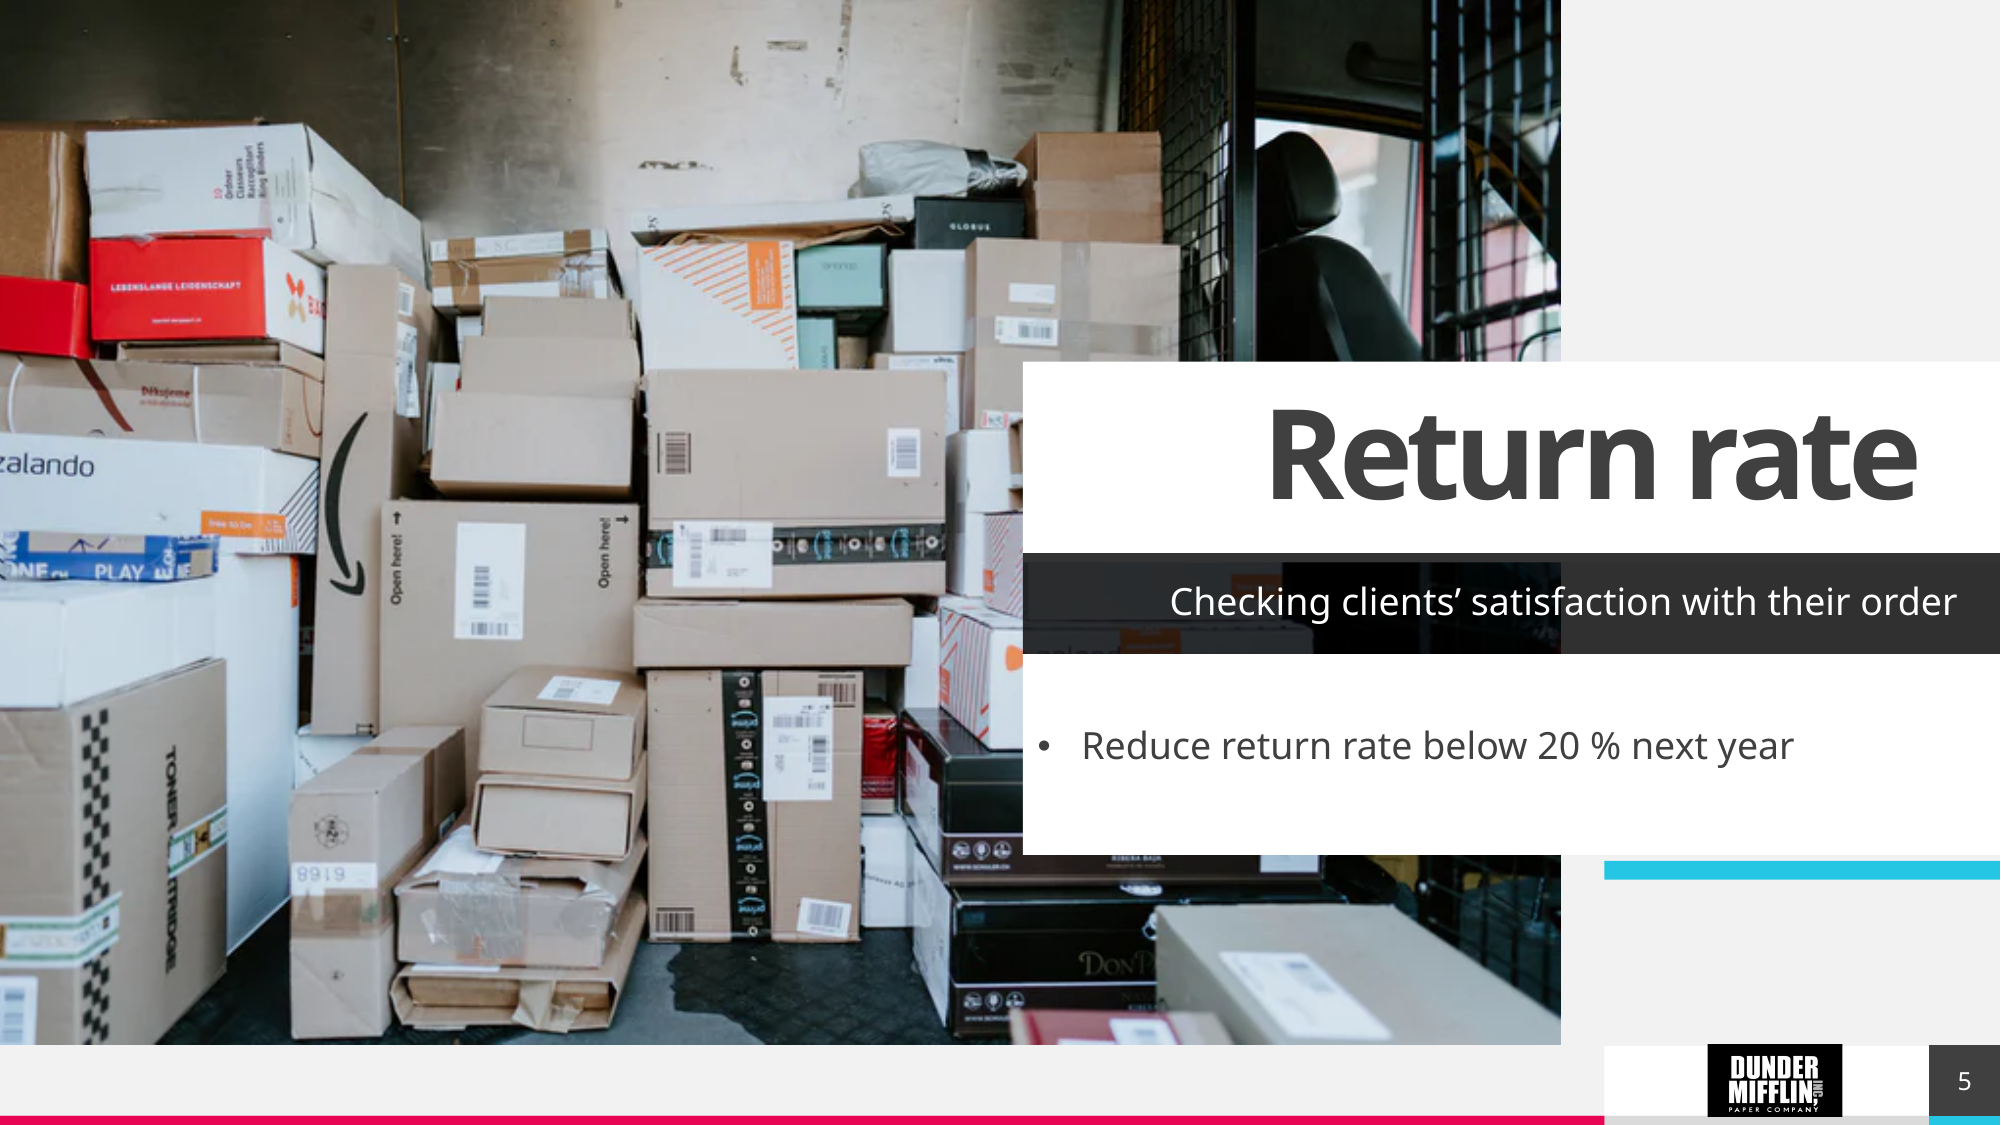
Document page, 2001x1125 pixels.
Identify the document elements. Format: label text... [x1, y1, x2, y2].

slide_number 5 [1929, 1045, 2000, 1116]
title Return rate. [1561, 361, 2000, 553]
picture [1707, 1044, 1843, 1117]
picture [0, 0, 1561, 1045]
list Checking clients’ satisfaction with their order [1561, 553, 2000, 654]
text_box Reduce return rate below 20 % next year [1561, 654, 2000, 855]
